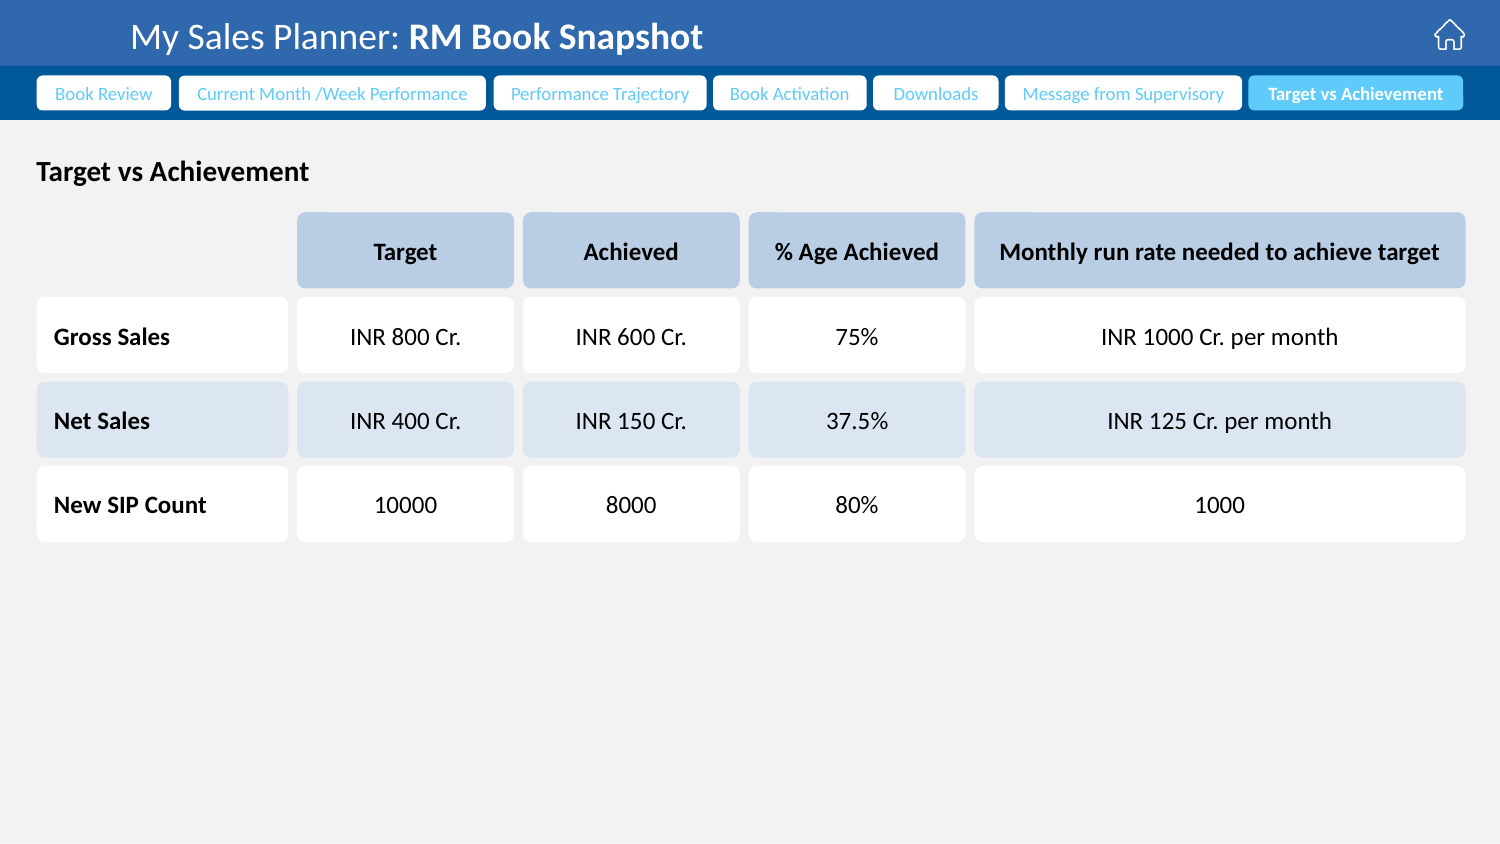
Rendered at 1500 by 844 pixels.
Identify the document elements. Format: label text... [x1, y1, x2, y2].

text_box INR 150 Cr. [520, 379, 742, 460]
text_box INR 800 Cr. [295, 294, 517, 376]
text_box Gross Sales [34, 294, 291, 376]
text_box 8000 [520, 463, 742, 545]
text_box 75% [746, 294, 968, 376]
text_box [0, 64, 1500, 122]
text_box Book Review [34, 73, 174, 113]
text_box New SIP Count [34, 463, 291, 545]
text_box 37.5% [746, 379, 968, 460]
text_box Target [295, 210, 517, 291]
text_box Downloads [870, 73, 1001, 113]
text_box Message from Supervisory [1002, 73, 1245, 113]
text_box [0, 122, 1500, 844]
text_box Book Activation [710, 73, 869, 113]
text_box Performance Trajectory [491, 73, 709, 113]
text_box Net Sales [34, 379, 291, 460]
text_box 10000 [295, 463, 517, 545]
text_box 1000 [972, 463, 1468, 545]
text_box Monthly run rate needed to achieve target [972, 210, 1468, 291]
text_box INR 1000 Cr. per month [972, 294, 1468, 376]
text_box [0, 0, 1500, 64]
text_box 80% [746, 463, 968, 545]
text_box INR 125 Cr. per month [972, 379, 1468, 460]
text_box Target vs Achievement [1246, 73, 1466, 113]
picture [1434, 19, 1465, 50]
text_box My Sales Planner: RM Book Snapshot [130, 9, 1341, 59]
text_box % Age Achieved [746, 210, 968, 291]
text_box INR 400 Cr. [295, 379, 517, 460]
text_box Achieved [520, 210, 742, 291]
text_box INR 600 Cr. [520, 294, 742, 376]
text_box Target vs Achievement [21, 150, 383, 190]
text_box Current Month /Week Performance [176, 73, 489, 113]
